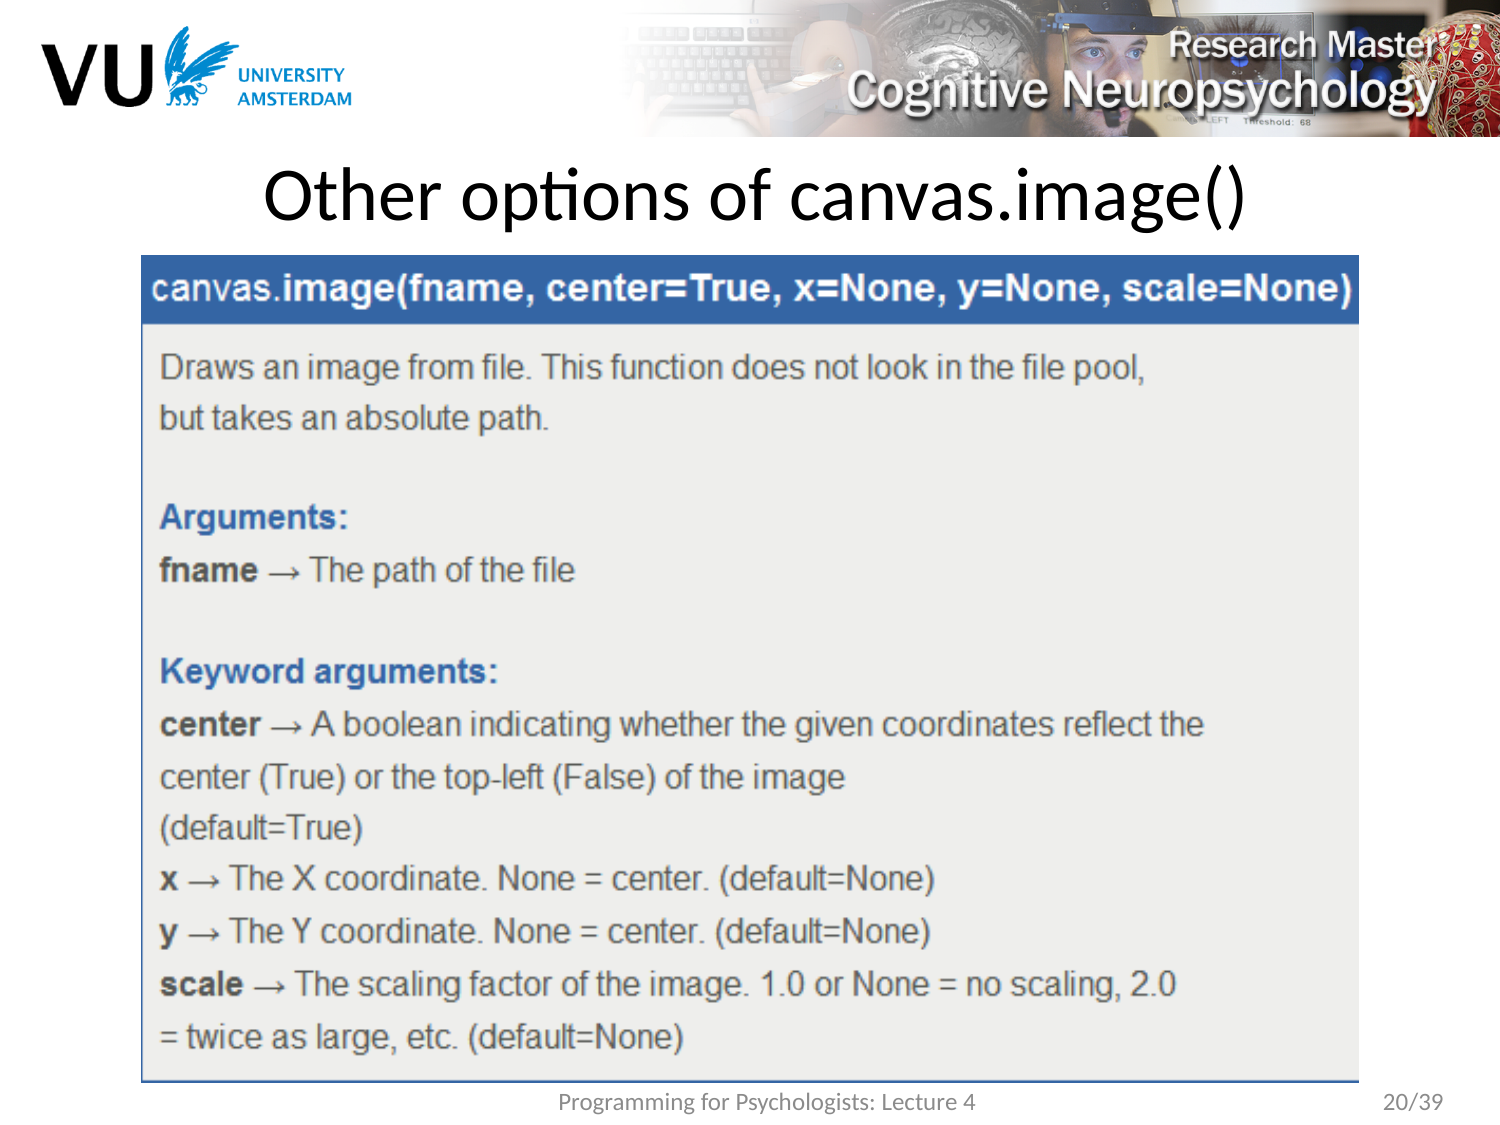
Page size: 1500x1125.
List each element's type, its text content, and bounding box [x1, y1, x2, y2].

picture [141, 255, 1359, 1083]
title Other options of canvas.image() [53, 137, 1459, 244]
slide_number 20/39 [1269, 1082, 1459, 1118]
footer Programming for Psychologists: Lecture 4 [277, 1090, 1258, 1118]
picture [0, 0, 1500, 137]
